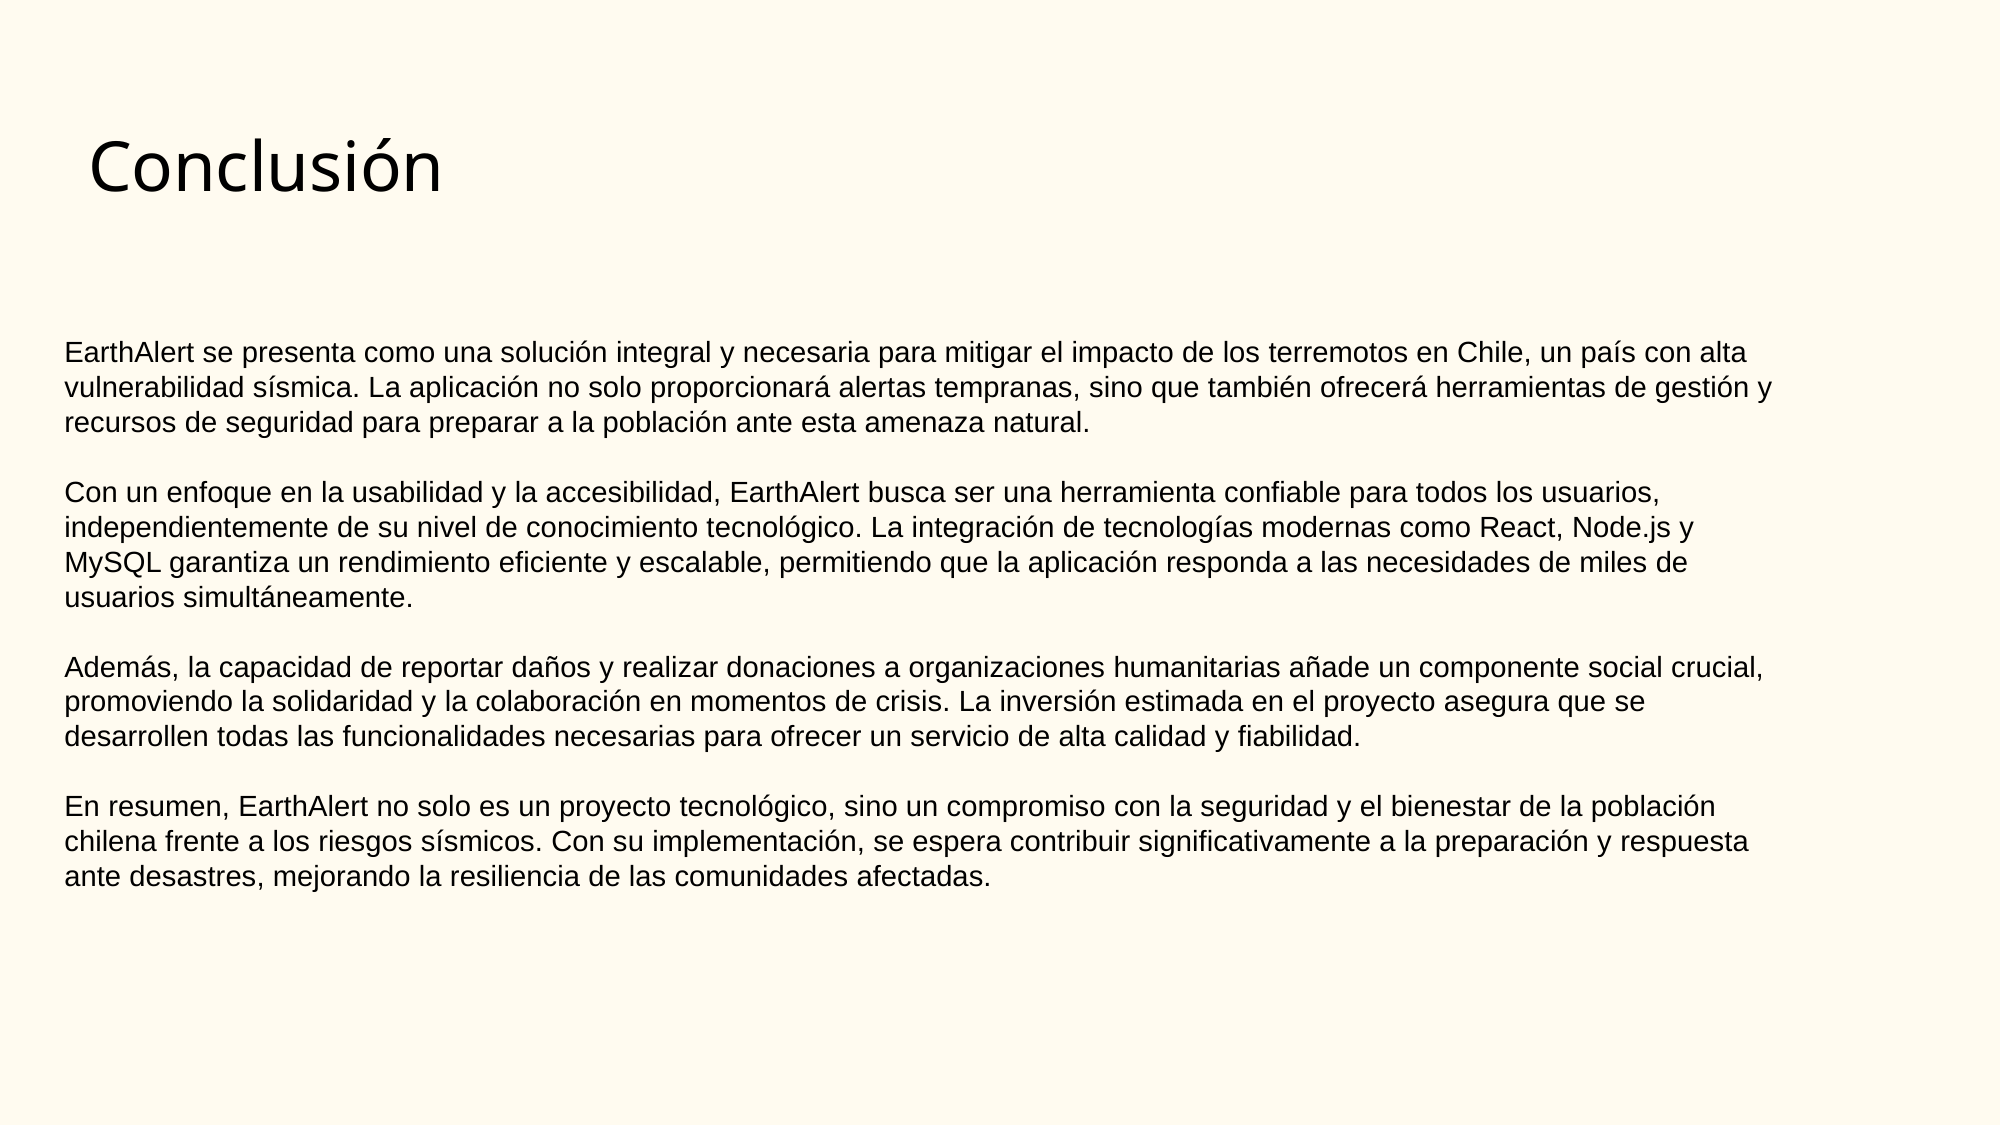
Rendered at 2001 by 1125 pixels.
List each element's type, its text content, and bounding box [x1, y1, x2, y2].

title Conclusión [68, 97, 1932, 232]
text_box EarthAlert se presenta como una solución integral y necesaria para mitigar el impacto de los terremotos en Chile, un país con alta vulnerabilidad sísmica. La aplicación no solo proporcionará alertas tempranas, sino que también ofrecerá herramientas de gestión y recursos de seguridad para preparar a la población ante esta amenaza natural. Con un enfoque en la usabilidad y la accesibilidad, EarthAlert busca ser una herramienta confiable para todos los usuarios, independientemente de su nivel de conocimiento tecnológico. La integración de tecnologías modernas como React, Node.js y MySQL garantiza un rendimiento eficiente y escalable, permitiendo que la aplicación responda a las necesidades de miles de usuarios simultáneamente. Además, la capacidad de reportar daños y realizar donaciones a organizaciones humanitarias añade un componente social crucial, promoviendo la solidaridad y la colaboración en momentos de crisis. La inversión estimada en el proyecto asegura que se desarrollen todas las funcionalidades necesarias para ofrecer un servicio de alta calidad y fiabilidad. En resumen, EarthAlert no solo es un proyecto tecnológico, sino un compromiso con la seguridad y el bienestar de la población chilena frente a los riesgos sísmicos. Con su implementación, se espera contribuir significativamente a la preparación y respuesta ante desastres, mejorando la resiliencia de las comunidades afectadas. [49, 283, 1815, 908]
